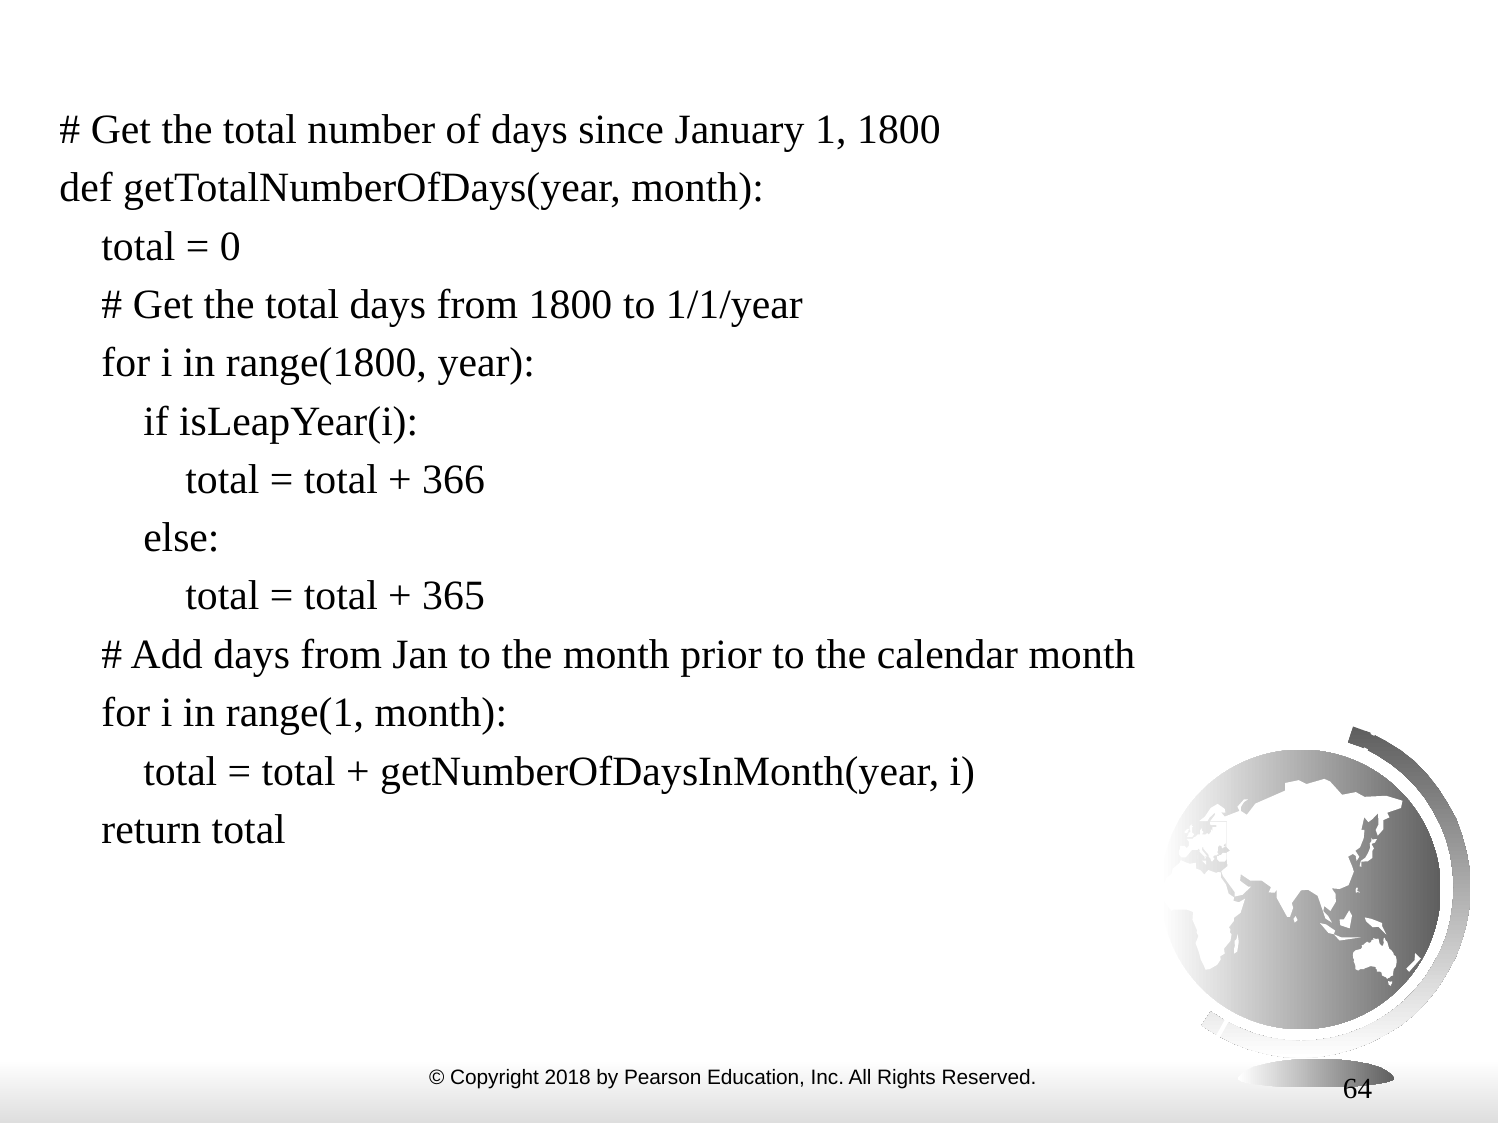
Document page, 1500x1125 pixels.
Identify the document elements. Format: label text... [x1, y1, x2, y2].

list # Get the total number of days since January 1, 1800 def getTotalNumberOfDays(year, month): total = 0 # Get the total days from 1800 to 1/1/year for i in range(1800, year): if isLeapYear(i): total = total + 366 else: total = total + 365 # Add days from Jan to the month prior to the calendar month for i in range(1, month): total = total + getNumberOfDaysInMonth(year, i) return total [44, 45, 1388, 1086]
slide_number 64 [1074, 1049, 1388, 1125]
